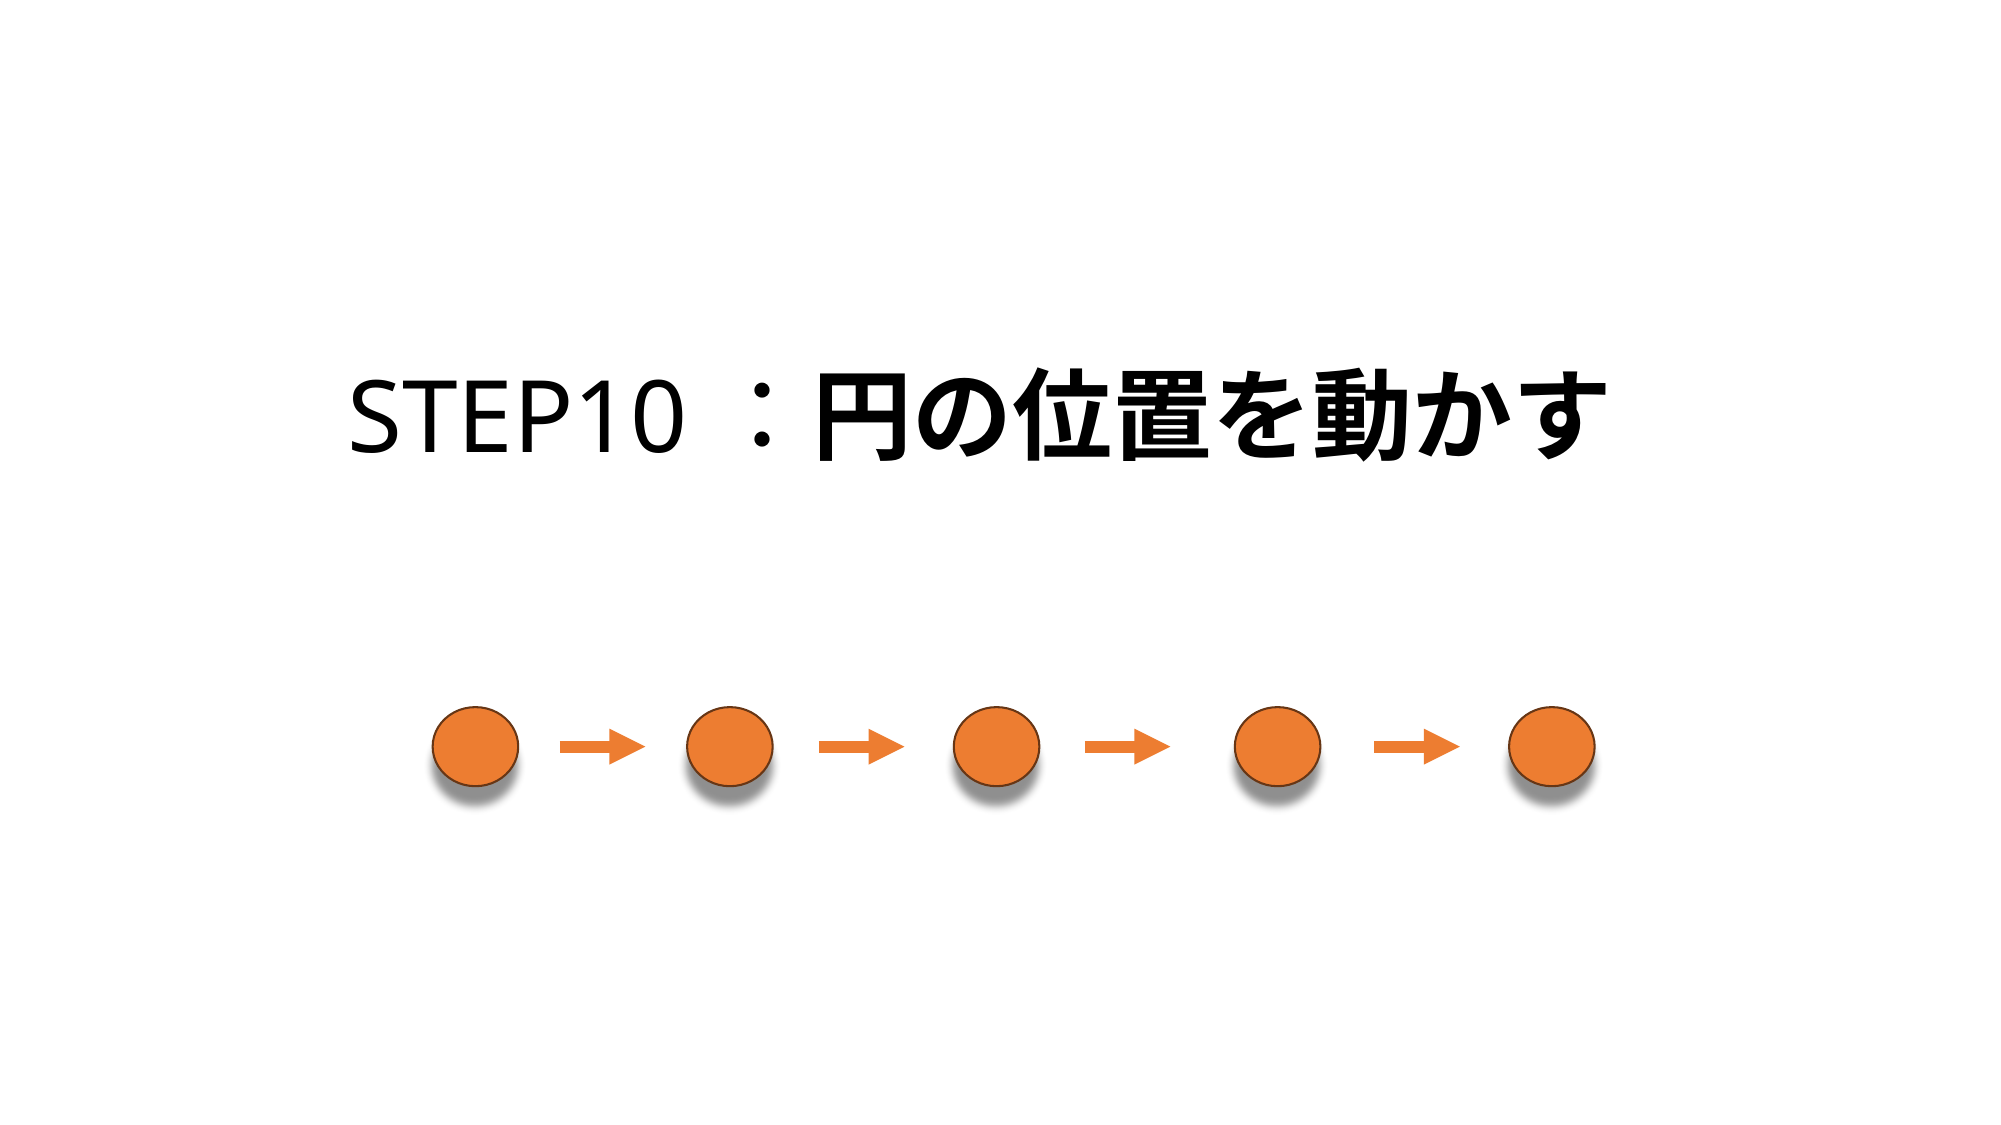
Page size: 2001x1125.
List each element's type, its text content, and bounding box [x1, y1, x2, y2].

text_box [952, 706, 1041, 788]
text_box [1508, 706, 1596, 788]
text_box STEP10：円の位置を動かす [332, 344, 1708, 480]
text_box [1233, 706, 1322, 788]
text_box [431, 706, 520, 788]
text_box [686, 706, 774, 788]
